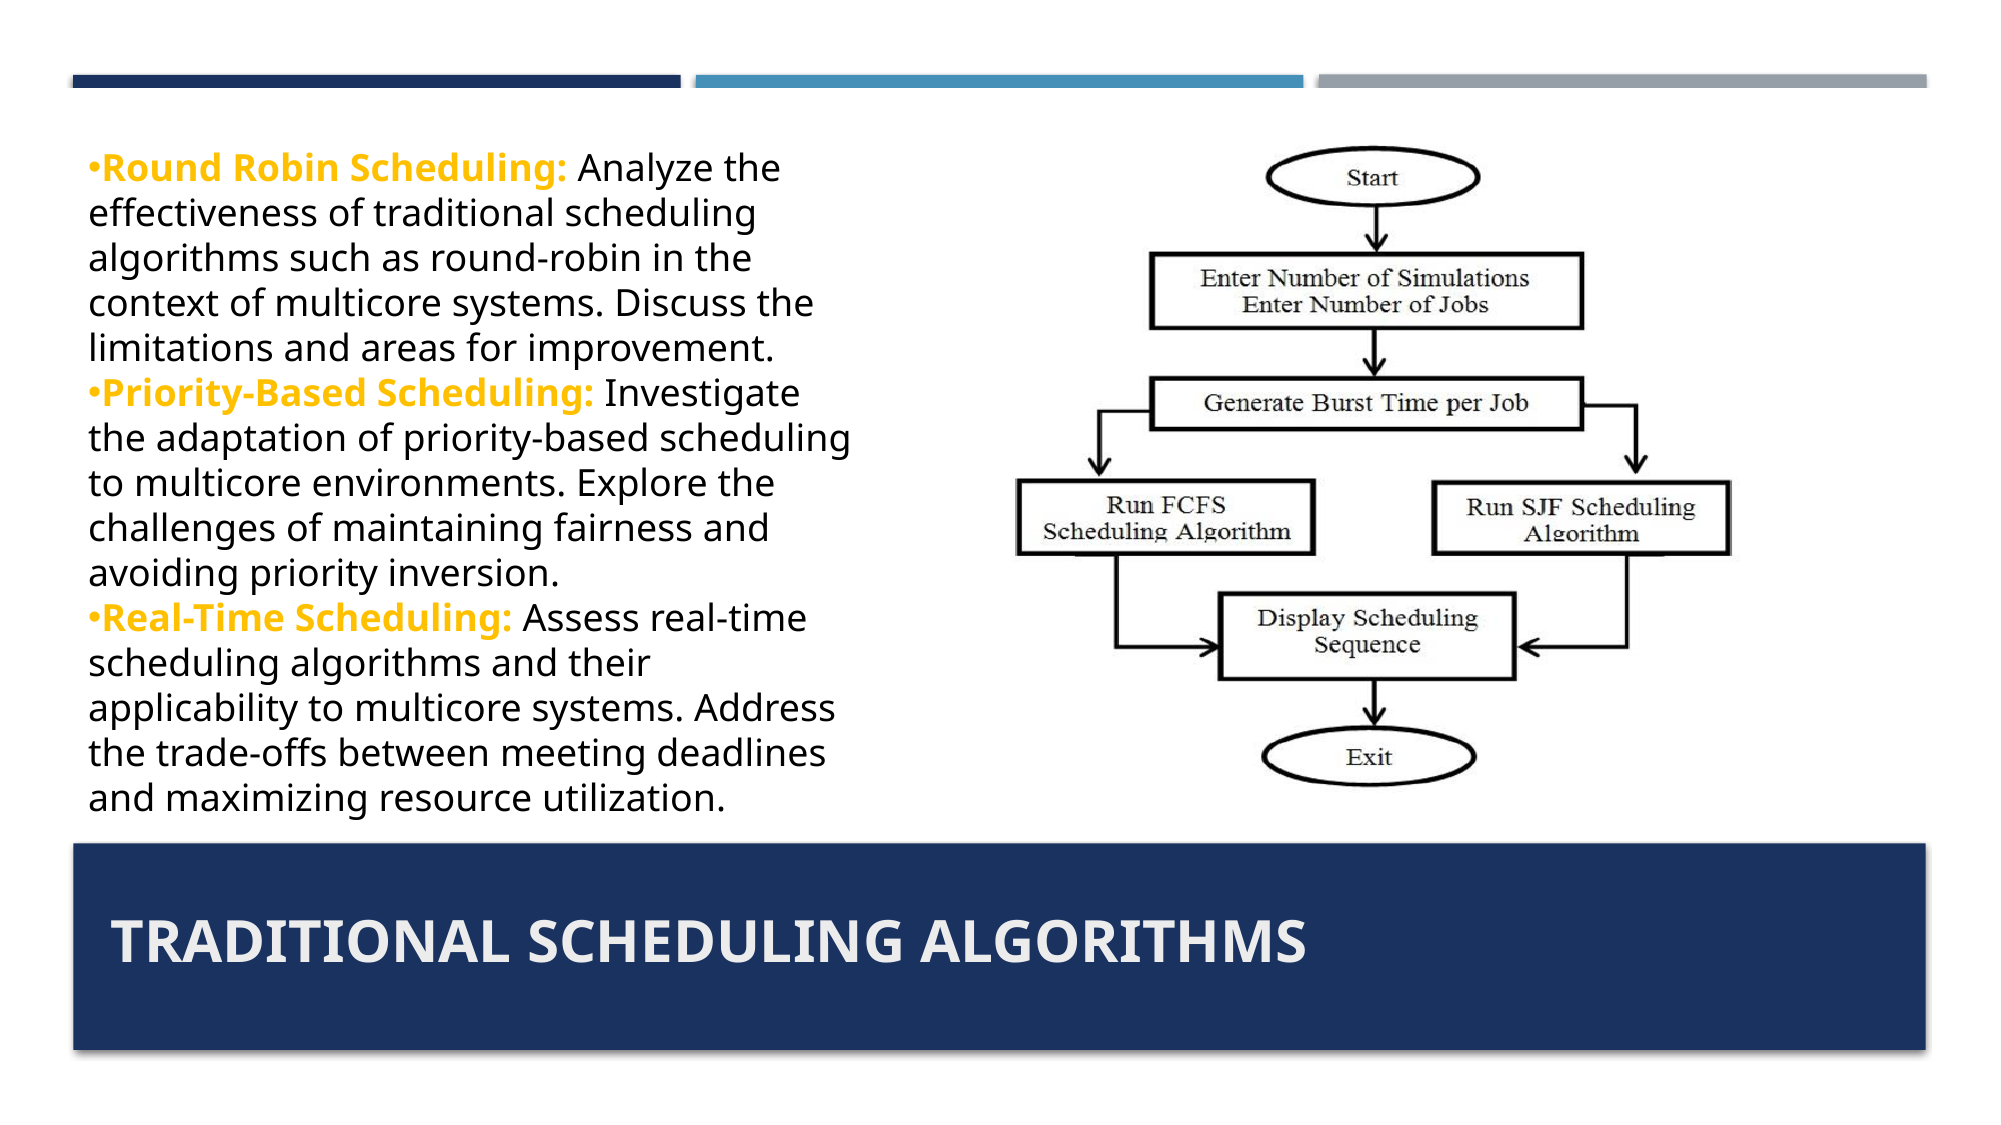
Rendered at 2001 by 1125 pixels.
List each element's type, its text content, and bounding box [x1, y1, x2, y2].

text_box [72, 842, 1927, 1051]
text_box Round Robin Scheduling: Analyze the effectiveness of traditional scheduling algorithms such as round-robin in the context of multicore systems. Discuss the limitations and areas for improvement. Priority-Based Scheduling: Investigate the adaptation of priority-based scheduling to multicore environments. Explore the challenges of maintaining fairness and avoiding priority inversion. Real-Time Scheduling: Assess real-time scheduling algorithms and their applicability to multicore systems. Address the trade-offs between meeting deadlines and maximizing resource utilization. [73, 136, 873, 827]
title Traditional Scheduling Algorithms [95, 863, 1905, 982]
picture [974, 142, 1741, 799]
text_box [0, 86, 2000, 1125]
